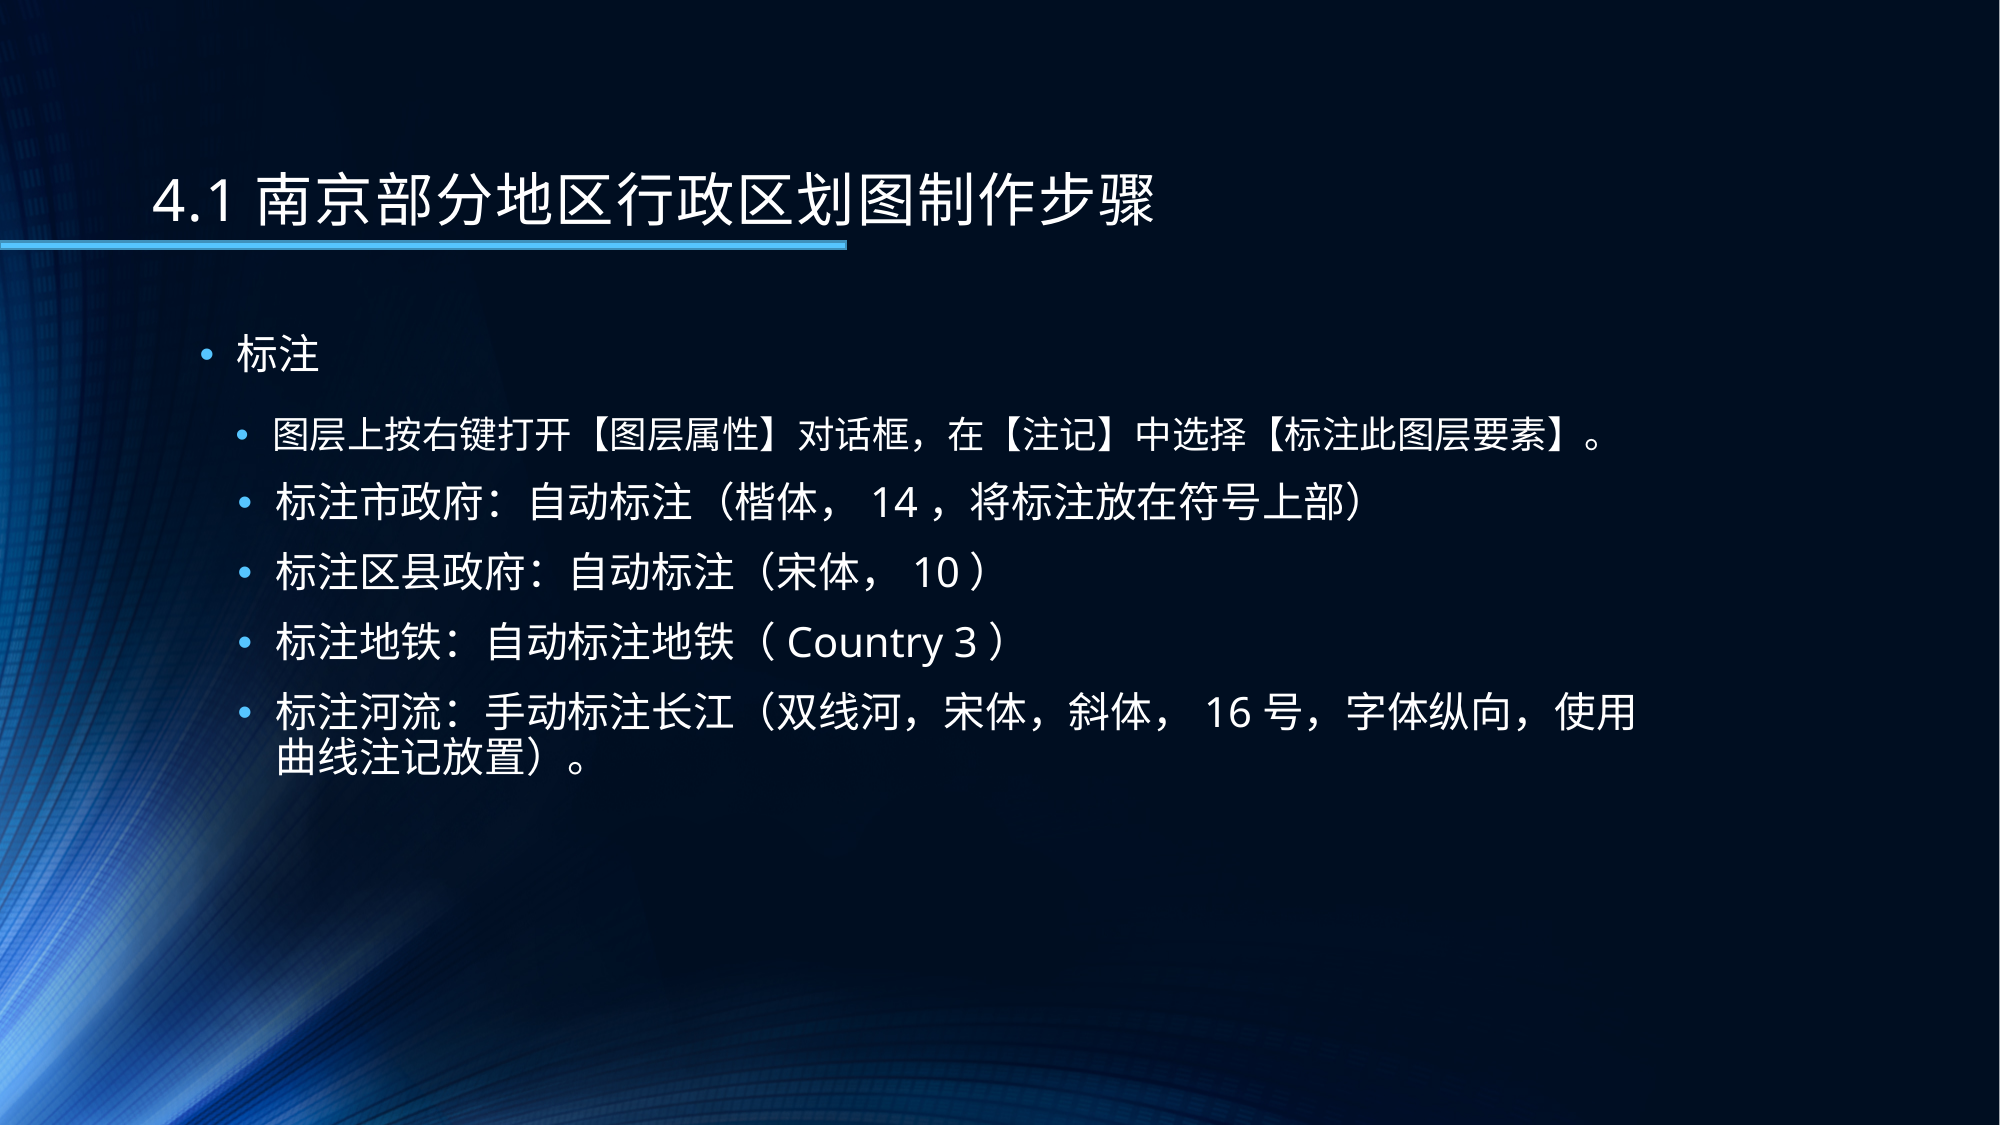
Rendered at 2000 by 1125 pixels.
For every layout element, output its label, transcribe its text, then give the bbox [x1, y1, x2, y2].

list 标注 图层上按右键打开【图层属性】对话框，在【注记】中选择【标注此图层要素】。 标注市政府：自动标注（楷体，14，将标注放在符号上部） 标注区县政府：自动标注（宋体，10） 标注地铁：自动标注地铁（Country 3） 标注河流：手动标注长江（双线河，宋体，斜体，16号，字体纵向，使用曲线注记放置）。 [184, 326, 1684, 1002]
title 4.1南京部分地区行政区划图制作步骤 [137, 16, 1638, 242]
picture [0, 0, 2000, 1125]
